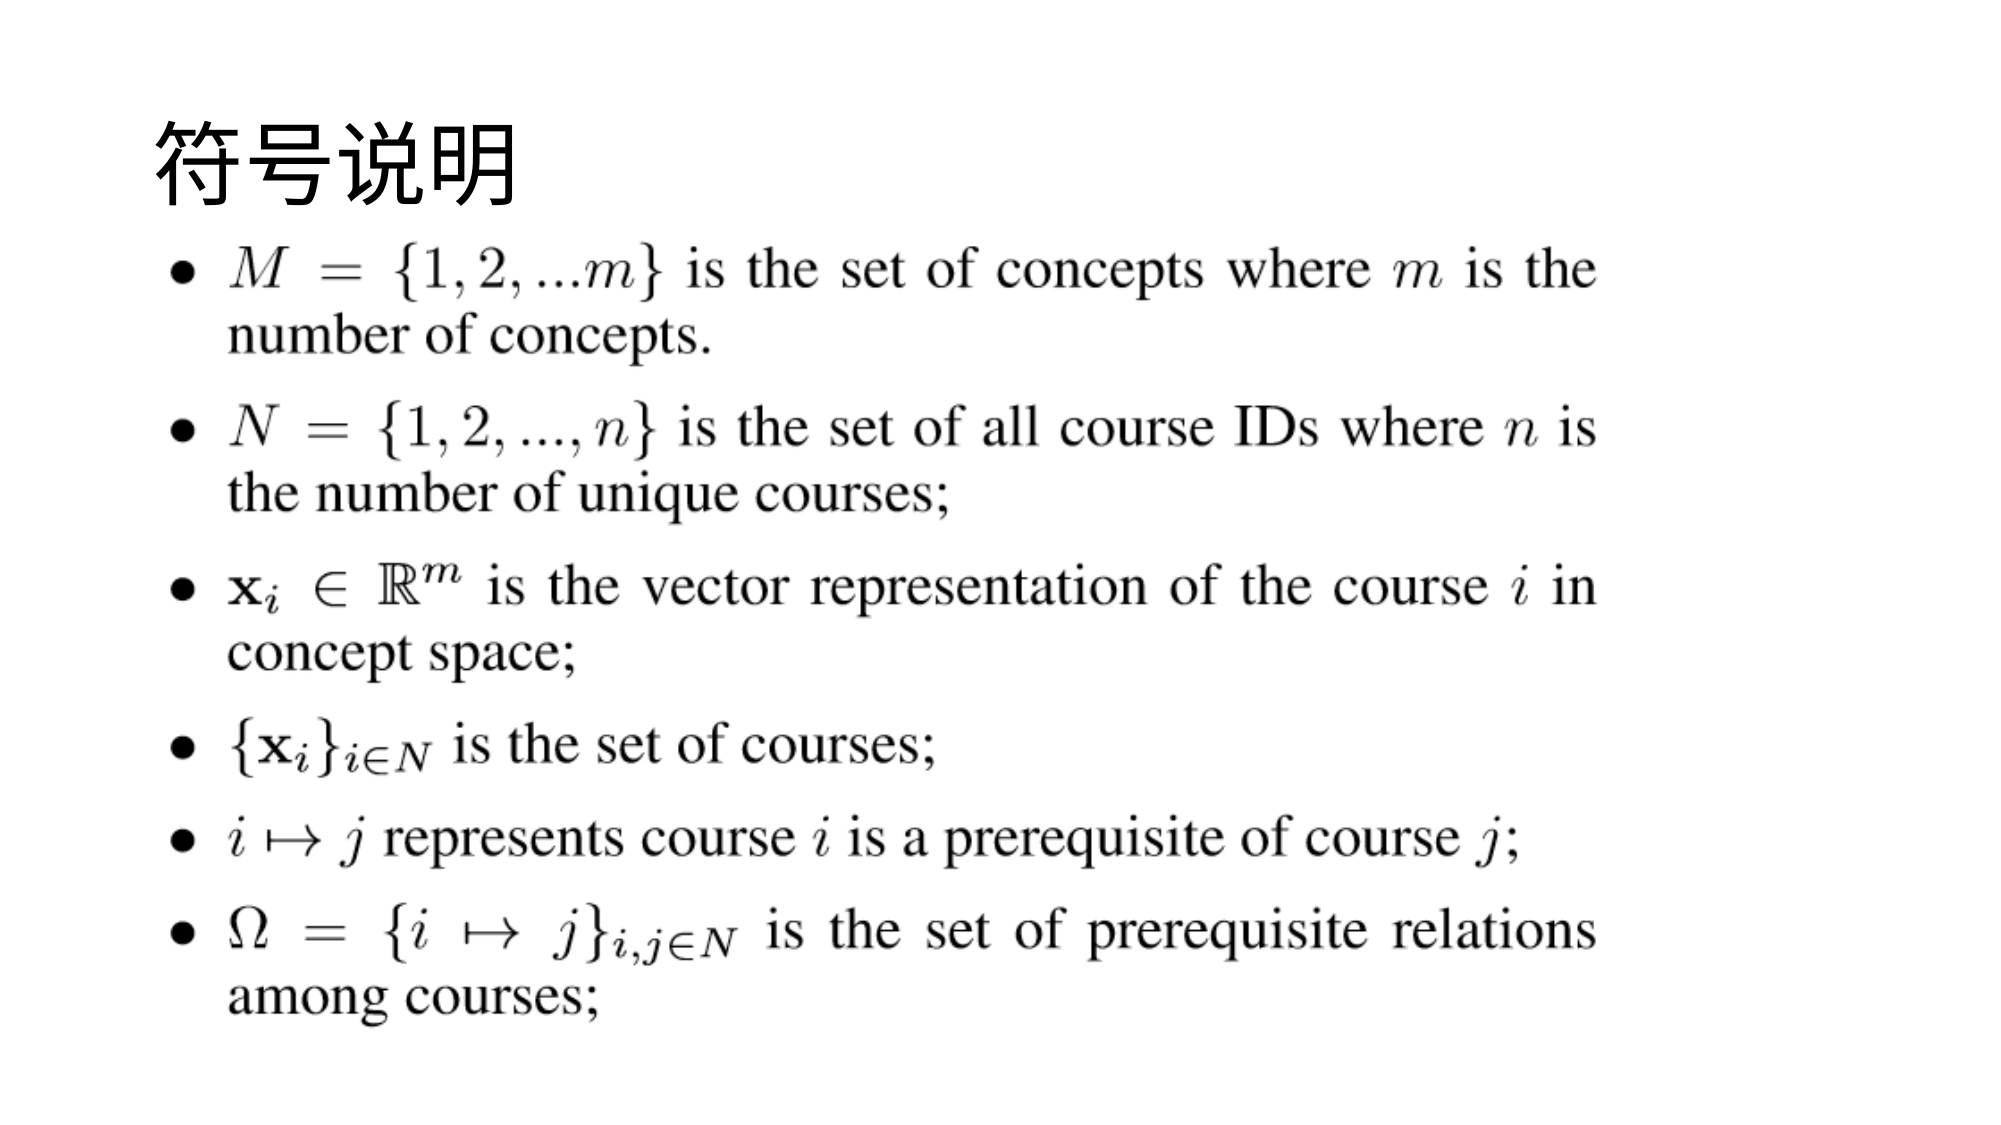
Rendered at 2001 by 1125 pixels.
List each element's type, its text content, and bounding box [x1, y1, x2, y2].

title 符号说明 [137, 59, 1863, 278]
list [154, 211, 1612, 1033]
